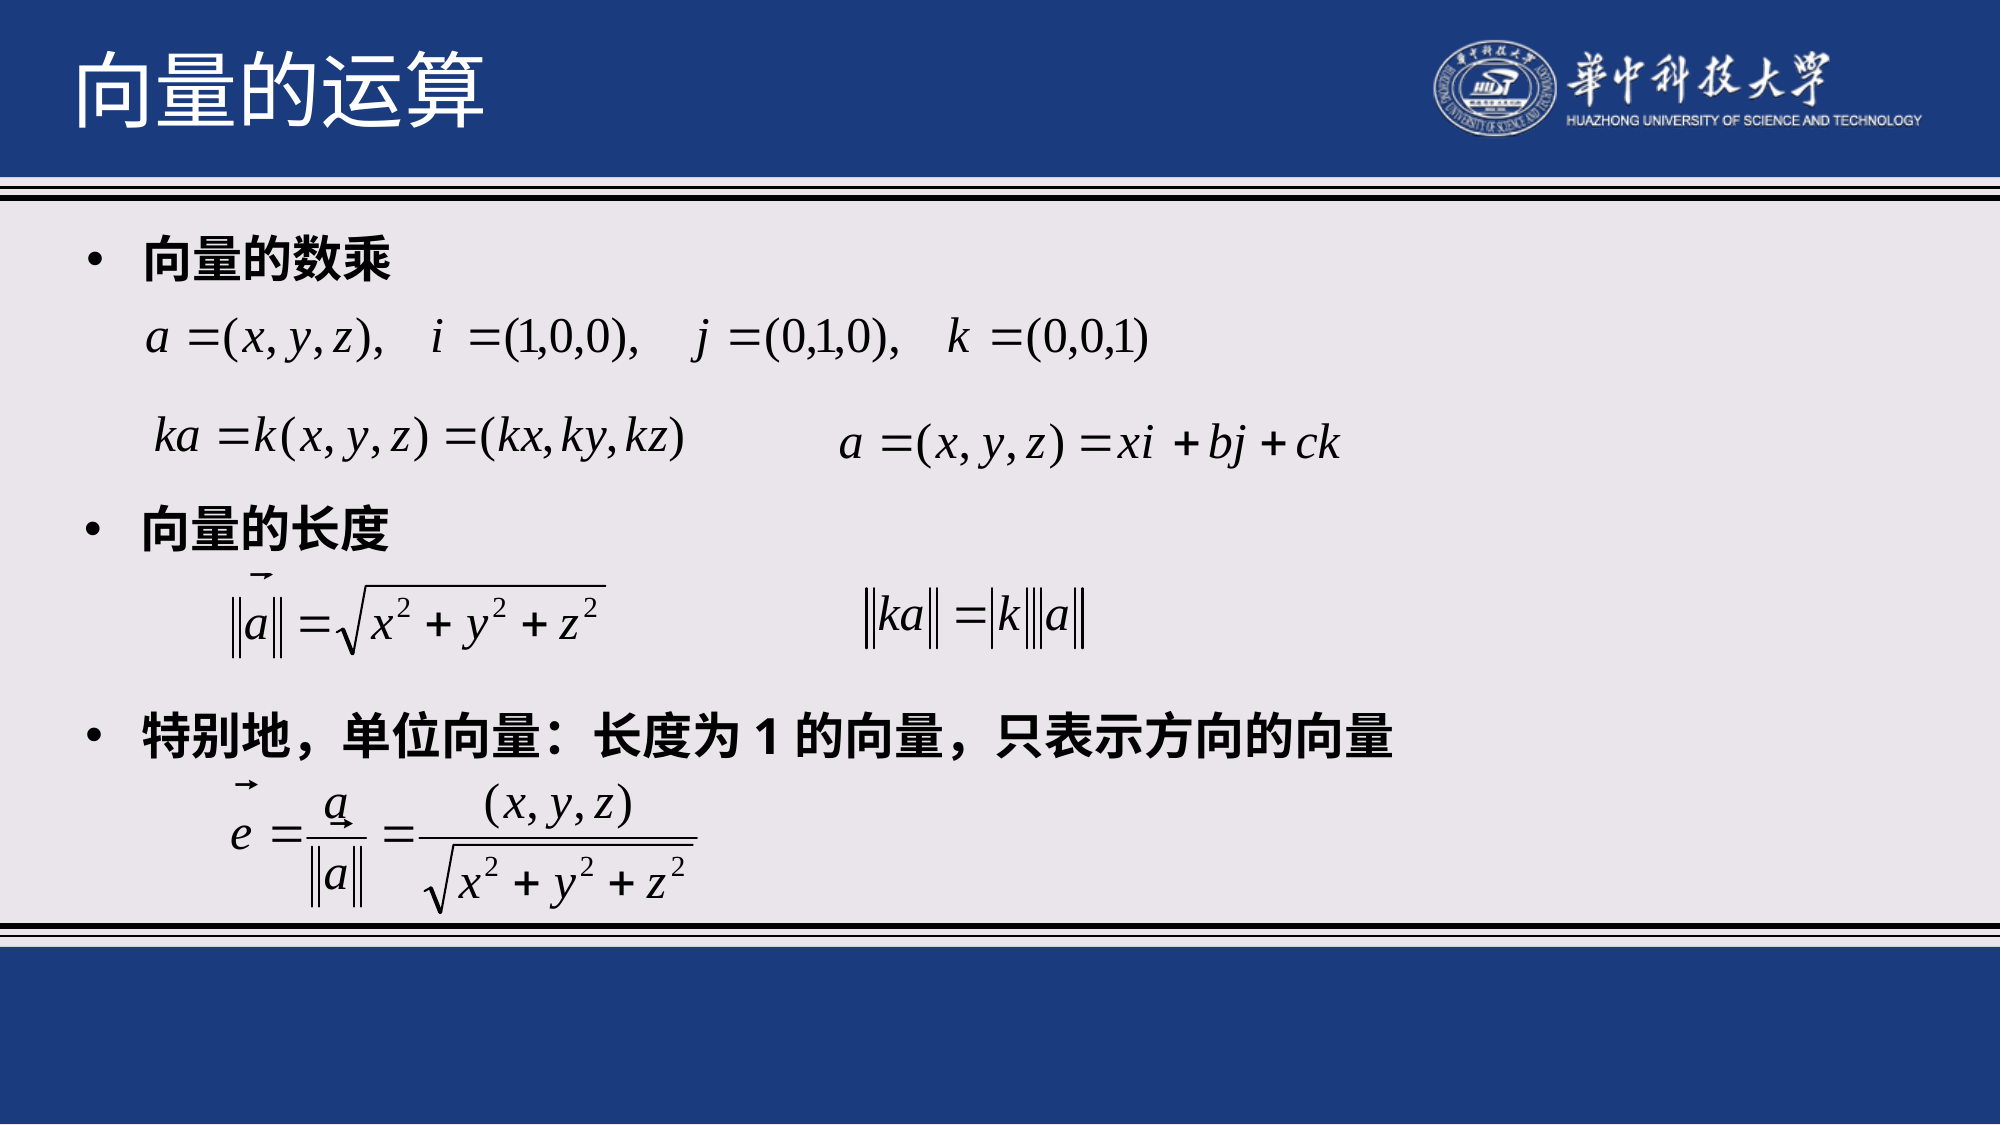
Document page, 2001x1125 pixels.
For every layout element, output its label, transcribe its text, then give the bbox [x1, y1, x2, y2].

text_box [223, 573, 616, 670]
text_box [137, 294, 1159, 374]
text_box 特别地，单位向量：长度为1的向量，只表示方向的向量 [70, 696, 1438, 772]
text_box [146, 405, 692, 472]
text_box 向量的运算 [56, 31, 1327, 146]
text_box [223, 770, 707, 926]
picture [1428, 31, 1957, 146]
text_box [830, 400, 1356, 480]
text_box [857, 576, 1095, 660]
text_box 向量的长度 [69, 490, 933, 566]
text_box 向量的数乘 [71, 220, 1189, 296]
